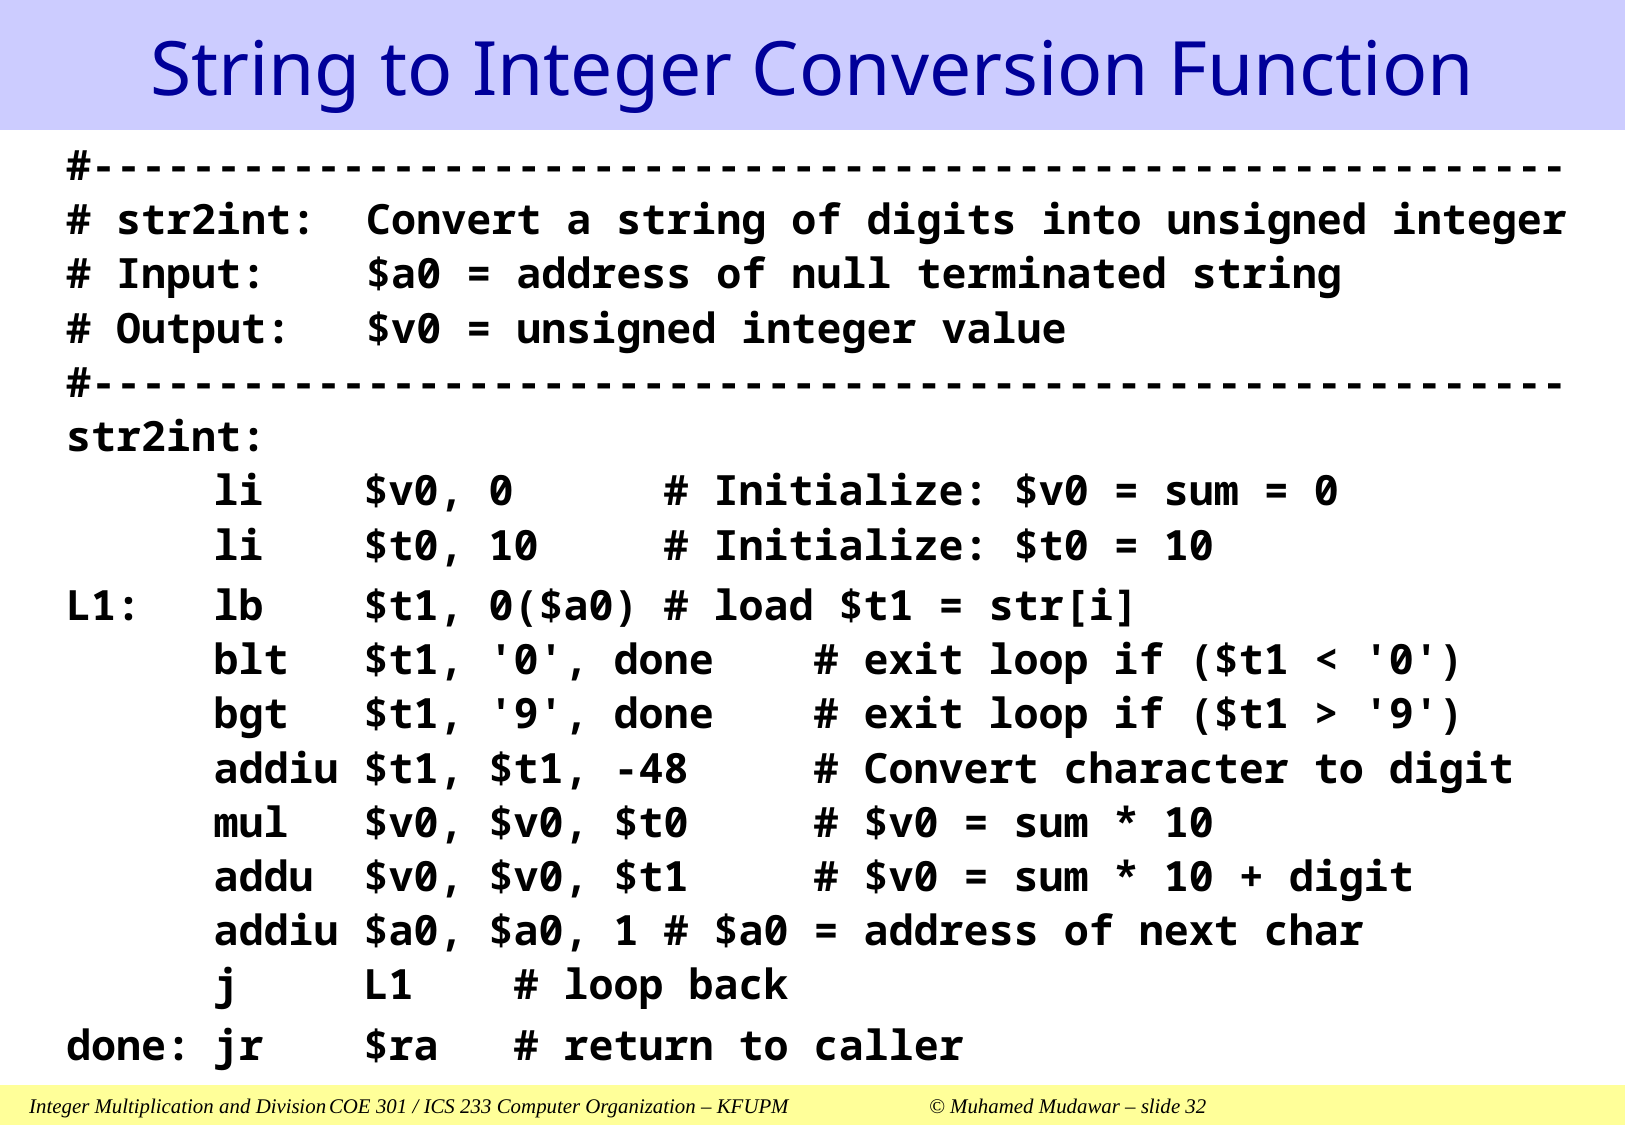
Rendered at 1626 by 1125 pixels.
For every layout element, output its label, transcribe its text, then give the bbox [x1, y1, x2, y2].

title String to Integer Conversion Function [0, 0, 1625, 130]
list #----------------------------------------------------------- # str2int: Convert a string of digits into unsigned integer # Input: $a0 = address of null terminated string # Output: $v0 = unsigned integer value #----------------------------------------------------------- str2int: li $v0, 0 # Initialize: $v0 = sum = 0 li $t0, 10 # Initialize: $t0 = 10 L1: lb $t1, 0($a0) # load $t1 = str[i] blt $t1, '0', done # exit loop if ($t1 < '0') bgt $t1, '9', done # exit loop if ($t1 > '9') addiu $t1, $t1, -48 # Convert character to digit mul $v0, $v0, $t0 # $v0 = sum * 10 addu $v0, $v0, $t1 # $v0 = sum * 10 + digit addiu $a0, $a0, 1 # $a0 = address of next char j L1 # loop back done: jr $ra # return to caller [51, 131, 1606, 1083]
